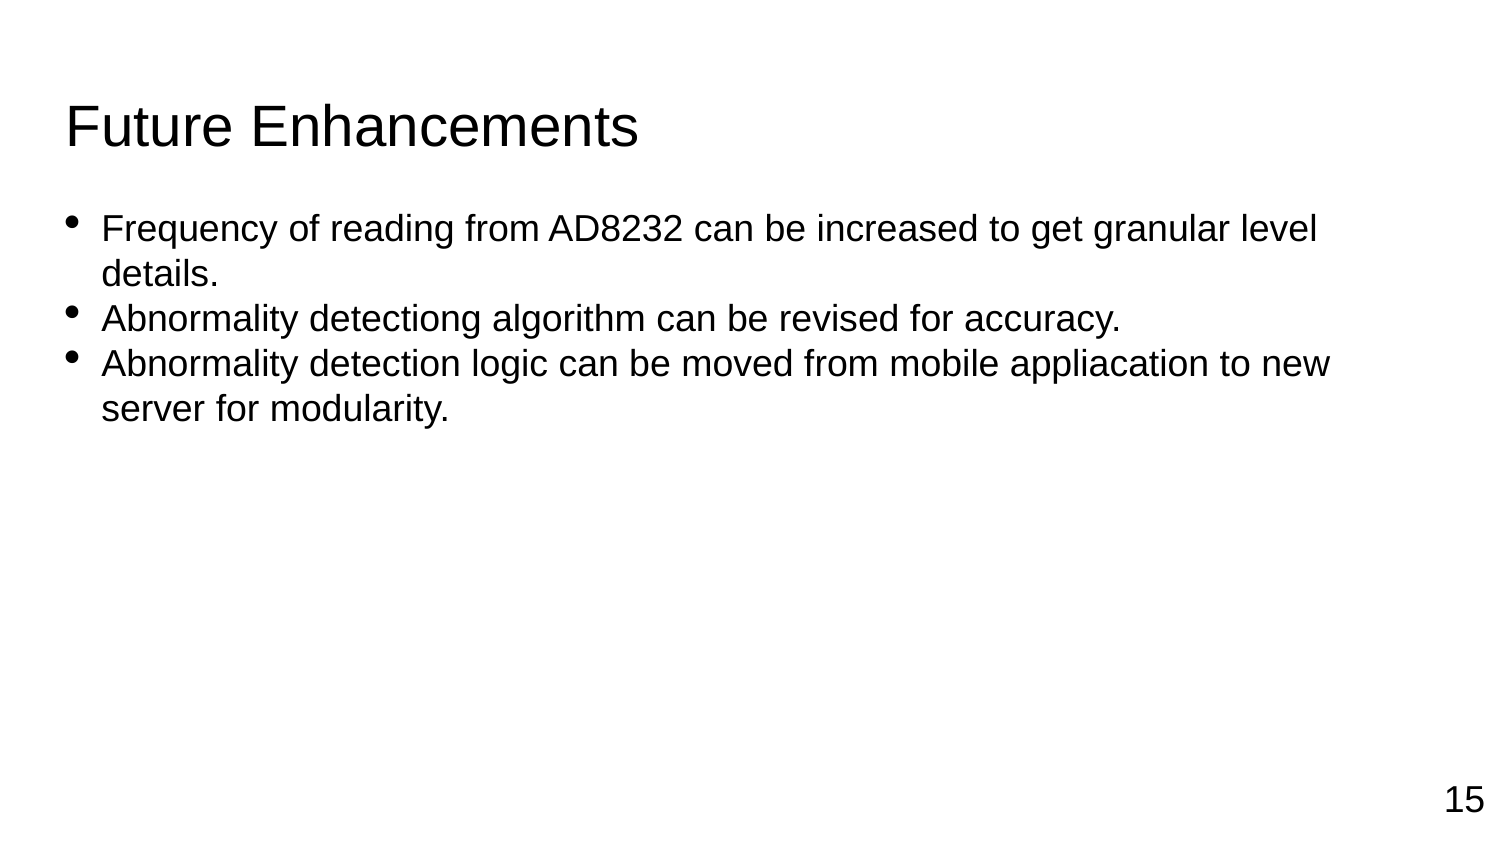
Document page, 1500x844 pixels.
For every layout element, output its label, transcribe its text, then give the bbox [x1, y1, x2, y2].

text_box Frequency of reading from AD8232 can be increased to get granular level details. Abnormality detectiong algorithm can be revised for accuracy. Abnormality detection logic can be moved from mobile appliacation to new server for modularity. [51, 188, 1449, 749]
text_box Future Enhancements [51, 72, 1449, 167]
text_box 1 [1428, 767, 1500, 838]
